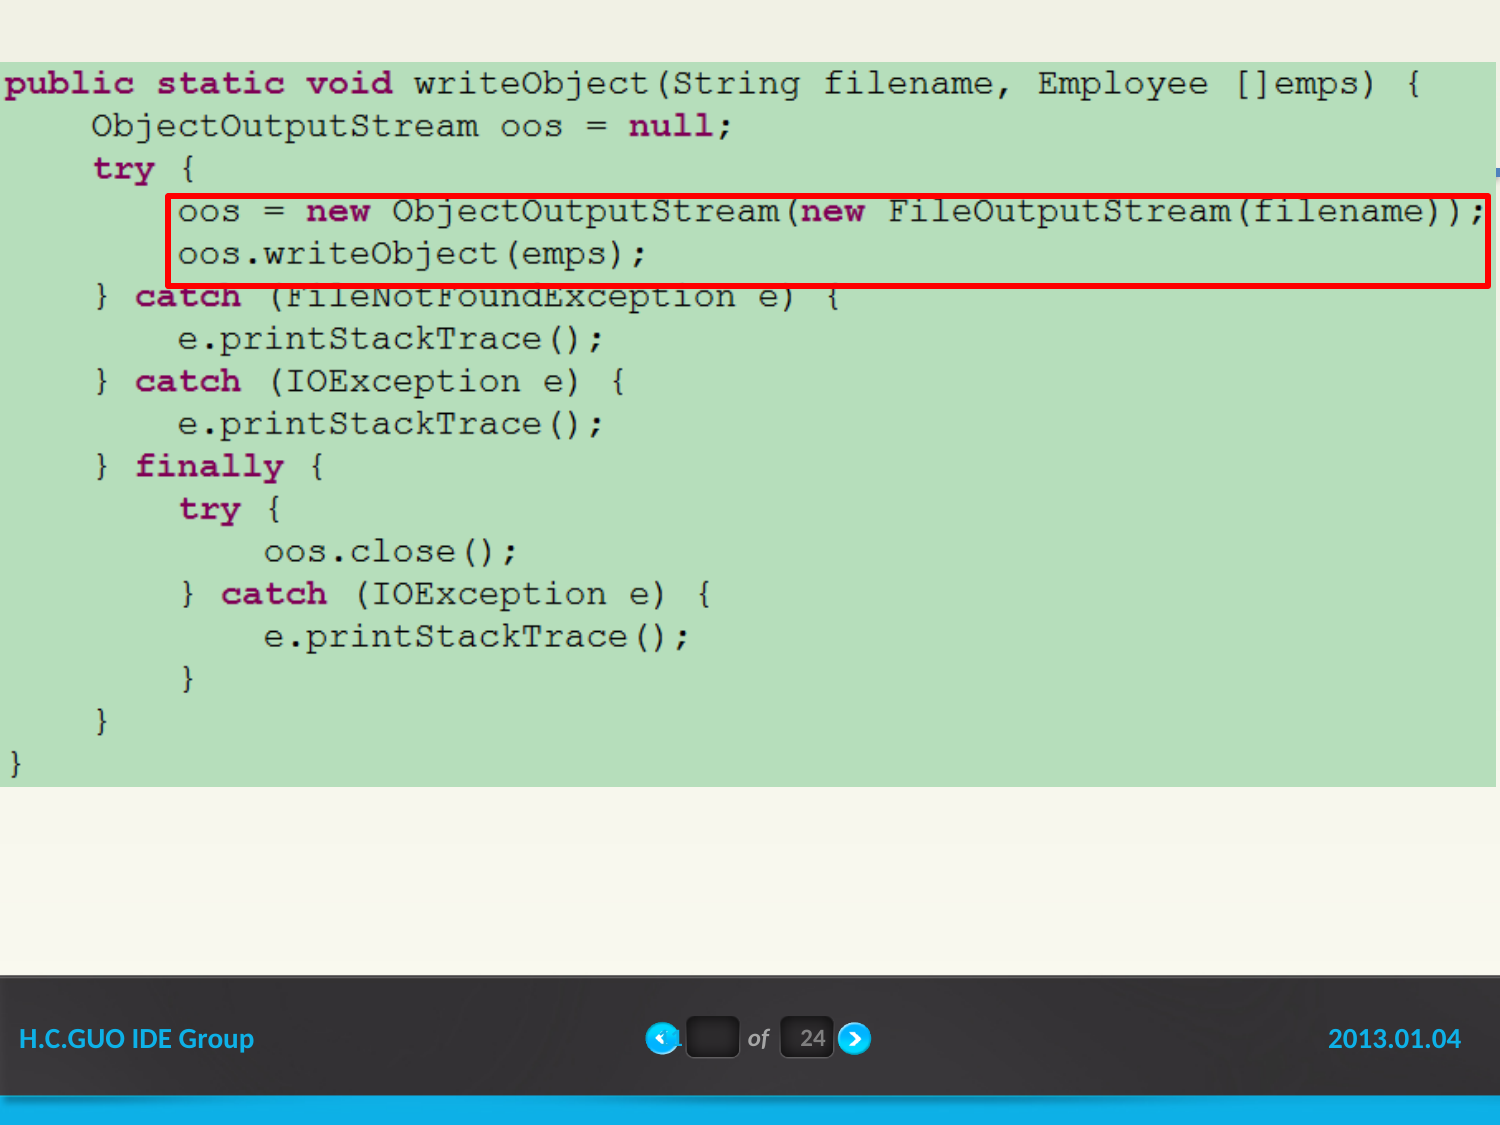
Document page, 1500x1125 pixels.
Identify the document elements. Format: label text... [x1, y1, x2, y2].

text_box 2013.01.04 [1104, 997, 1477, 1076]
text_box H.C.GUO IDE Group [4, 997, 377, 1076]
picture [0, 0, 1500, 1096]
text_box 11 [642, 1014, 679, 1019]
text_box 11 [747, 1014, 773, 1059]
